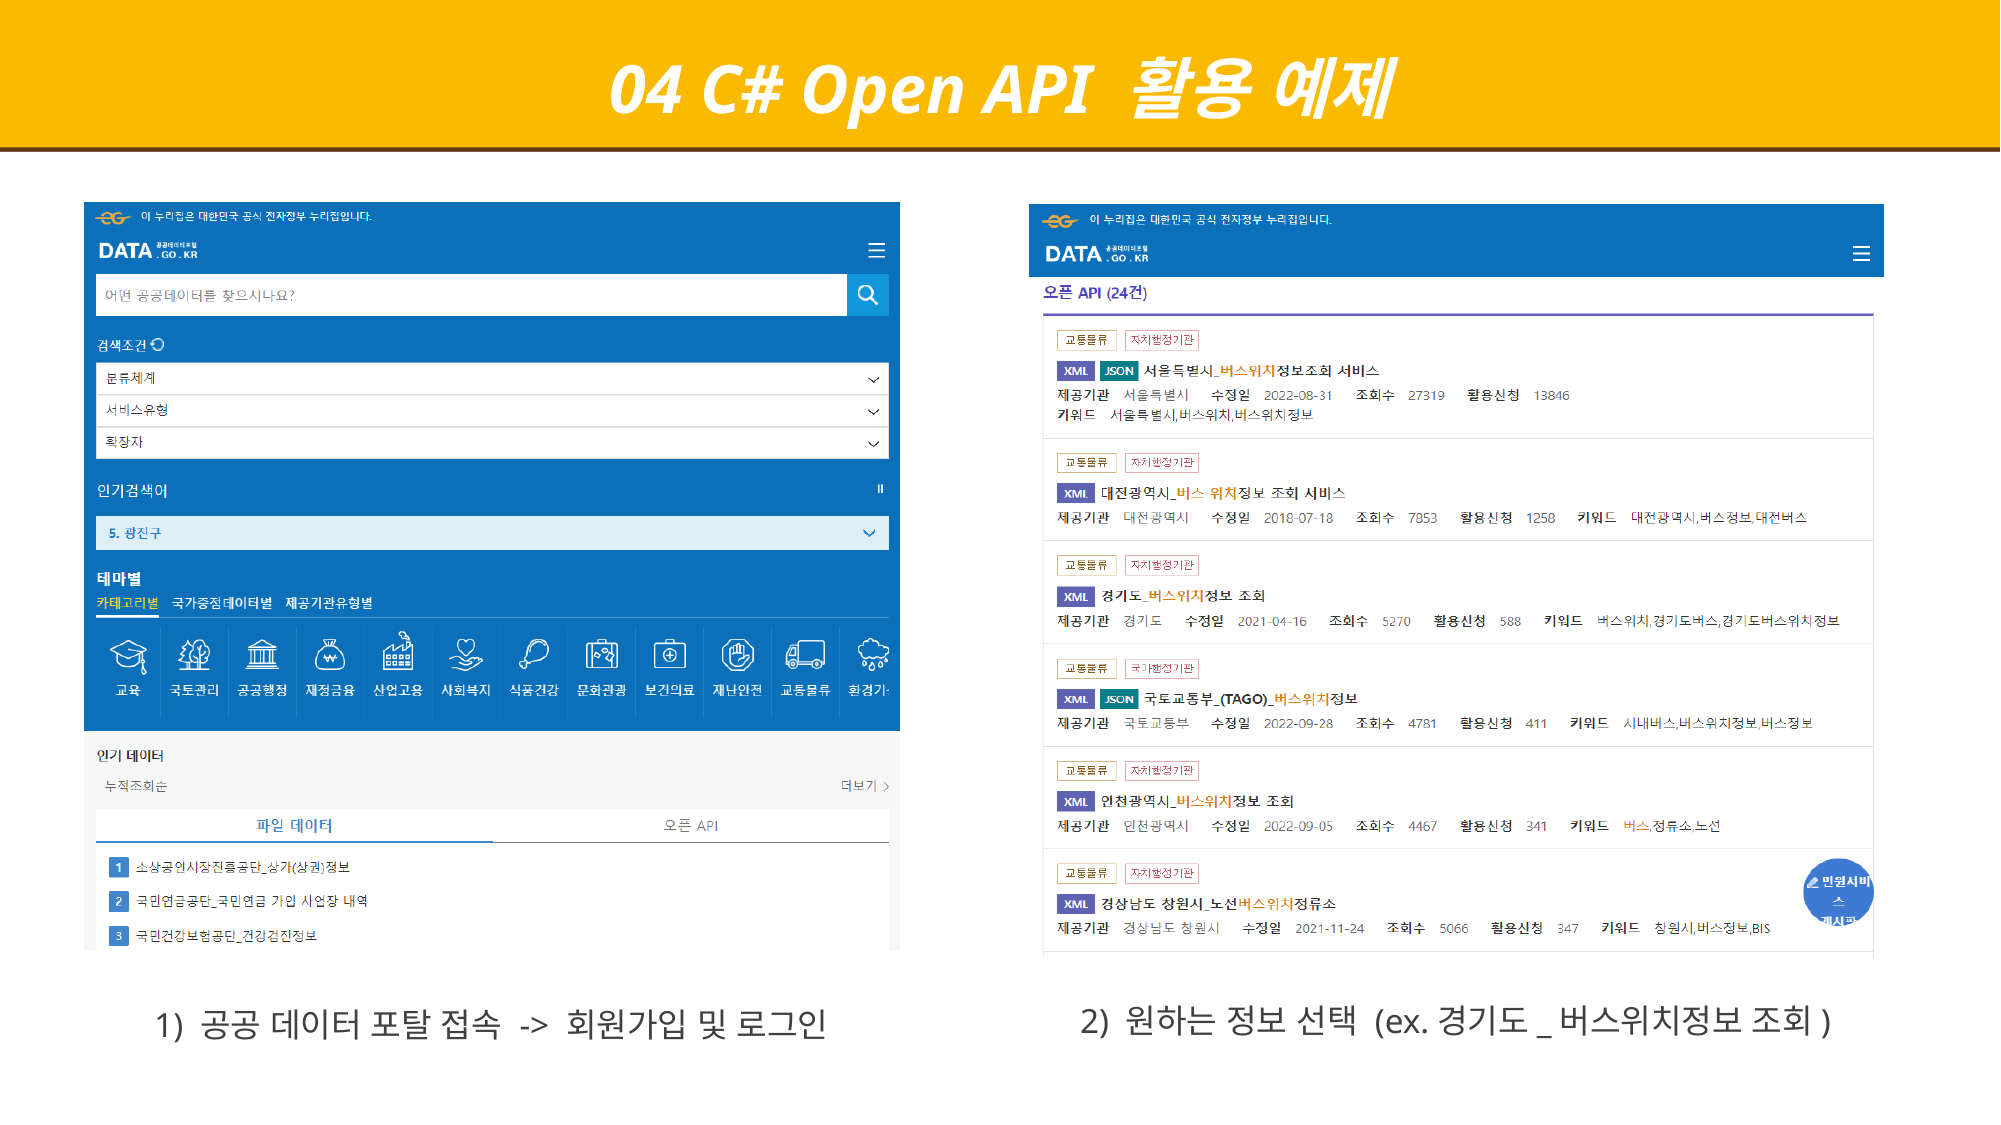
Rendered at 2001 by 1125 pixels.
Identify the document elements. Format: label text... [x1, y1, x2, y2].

picture [1029, 204, 1884, 959]
picture [84, 202, 900, 950]
text_box 2) 원하는 정보 선택 (ex.경기도_버스위치정보 조회) [1047, 972, 1864, 1048]
text_box 1) 공공 데이터 포탈 접속 -> 회원가입 및 로그인 [83, 976, 900, 1052]
text_box 04 C# Open API 활용 예제 [0, 0, 2000, 148]
